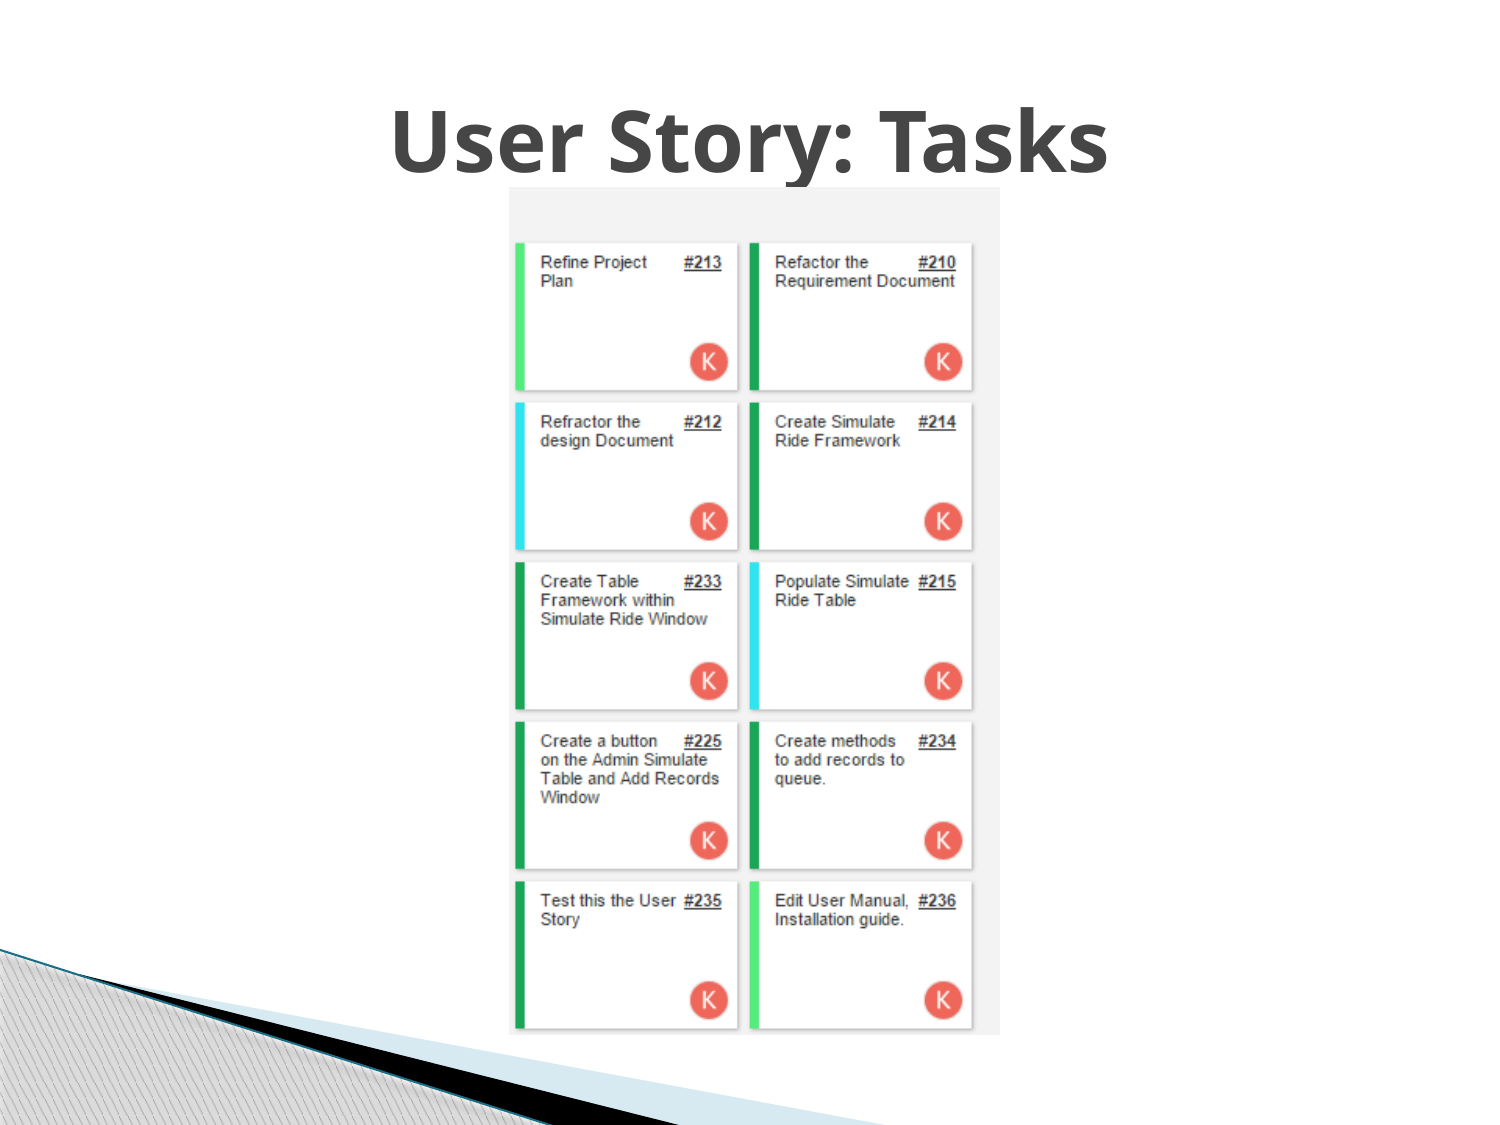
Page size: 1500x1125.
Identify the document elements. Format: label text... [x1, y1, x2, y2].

picture [499, 187, 1001, 1035]
title User Story: Tasks [75, 45, 1425, 233]
